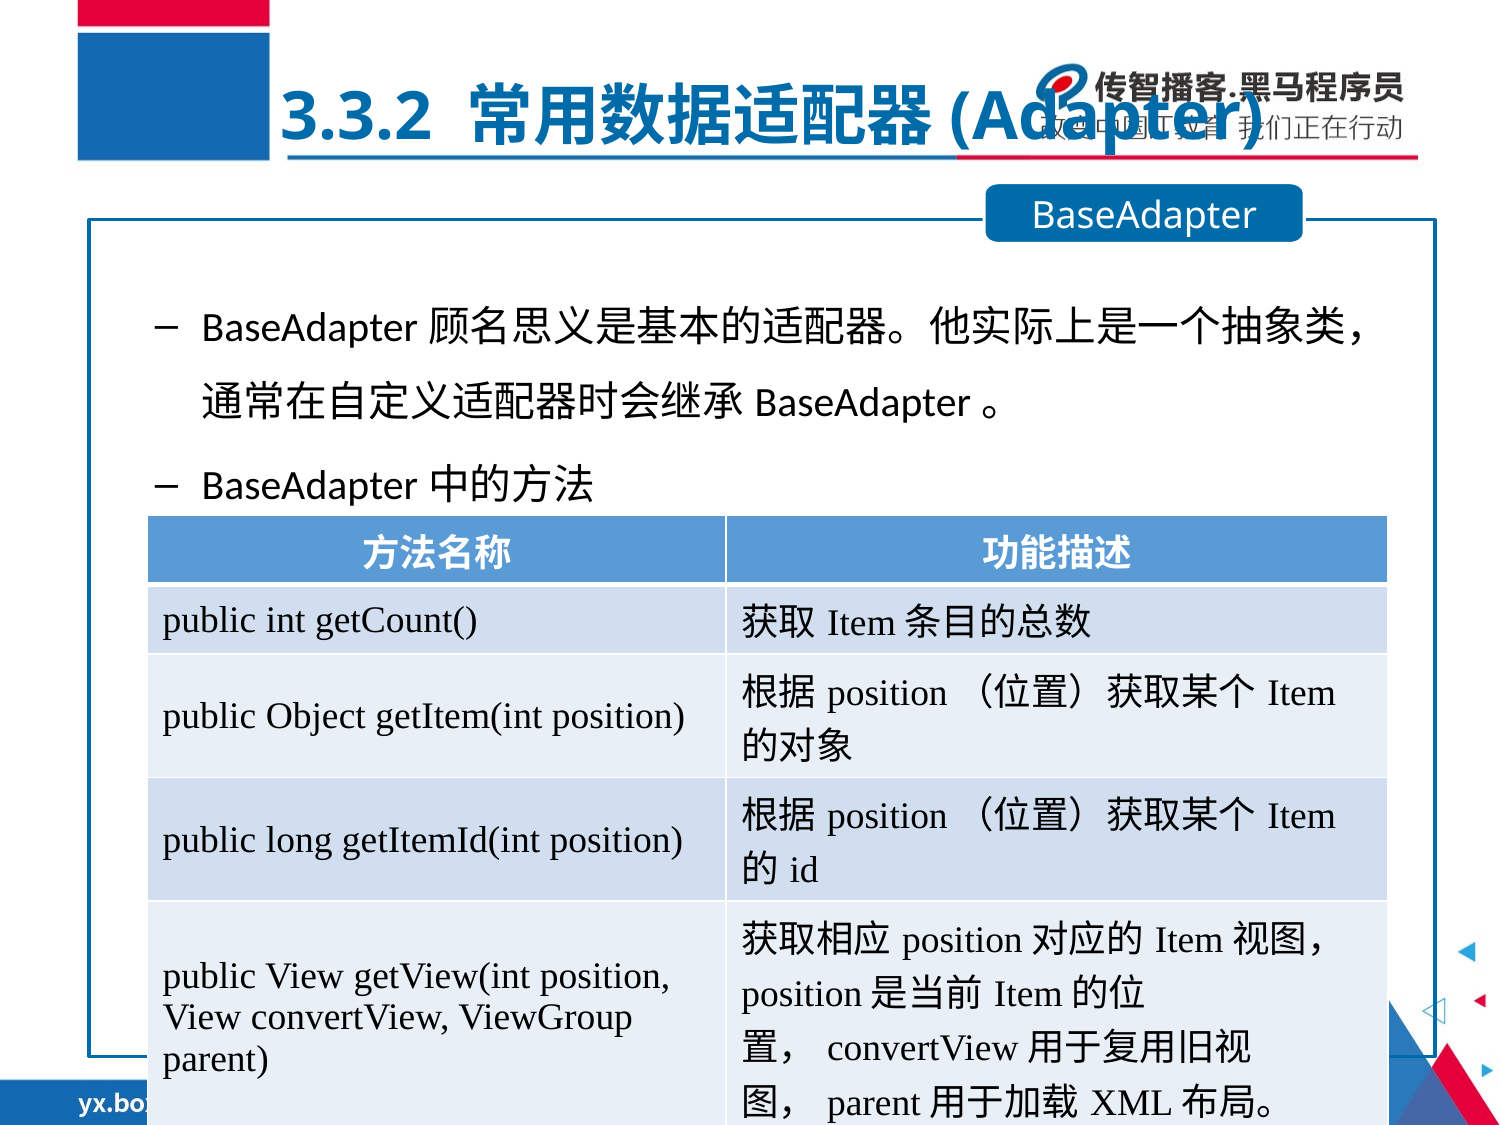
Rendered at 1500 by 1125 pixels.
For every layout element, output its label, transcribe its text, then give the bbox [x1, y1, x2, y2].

text_box BaseAdapter [982, 181, 1306, 246]
table_cell public Object getItem(int position) [148, 655, 725, 777]
table_cell public int getCount() [148, 587, 725, 653]
text_box [41, 151, 853, 244]
table_cell public View getView(int position, View convertView, ViewGroup parent) [148, 902, 725, 1125]
table_header 功能描述 [727, 516, 1387, 582]
table_cell 获取相应position对应的Item视图，position是当前Item的位置，convertView用于复用旧视图，parent用于加载XML布局。 [727, 902, 1387, 1125]
table_cell public long getItemId(int position) [148, 778, 725, 900]
text_box 3.3.2 常用数据适配器(Adapter) [265, 66, 1424, 159]
picture [0, 0, 1500, 1125]
table_cell 根据position（位置）获取某个Item的对象 [727, 655, 1387, 777]
text_box [89, 219, 1436, 1057]
table_header 方法名称 [148, 516, 725, 582]
table_cell 根据position（位置）获取某个Item的id [727, 778, 1387, 900]
table_cell 获取Item条目的总数 [727, 587, 1387, 653]
text_box BaseAdapter顾名思义是基本的适配器。他实际上是一个抽象类，通常在自定义适配器时会继承BaseAdapter。 BaseAdapter中的方法 [64, 267, 1374, 433]
